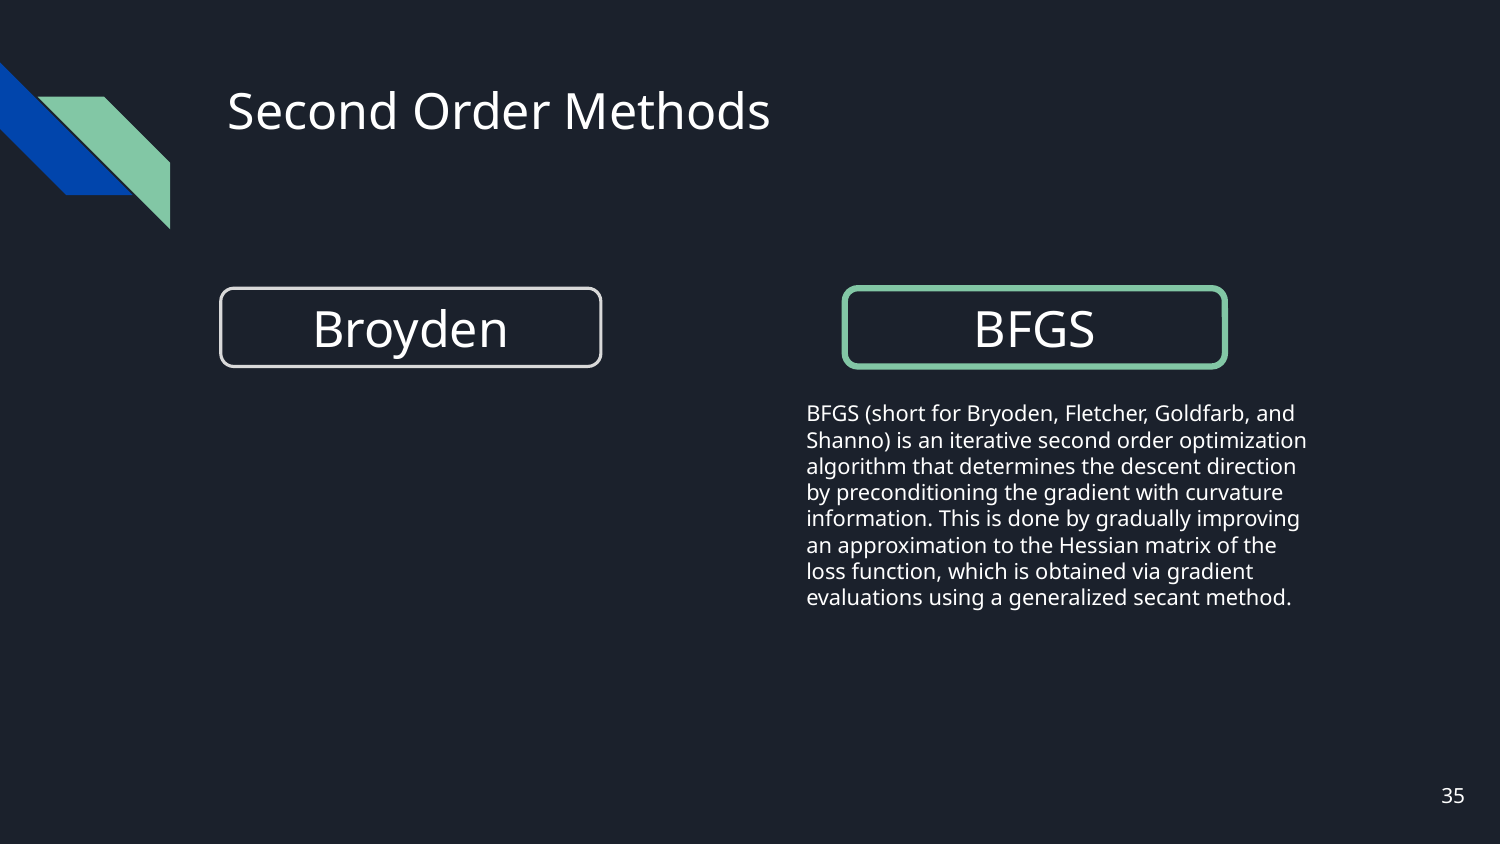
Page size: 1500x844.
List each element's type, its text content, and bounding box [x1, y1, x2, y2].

slide_number ‹#› [1389, 764, 1480, 830]
text_box Broyden [220, 288, 601, 367]
title Second Order Methods [212, 64, 1368, 215]
text_box BFGS [844, 288, 1225, 367]
text_box BFGS (short for Bryoden, Fletcher, Goldfarb, and Shanno) is an iterative second order optimization algorithm that determines the descent direction by preconditioning the gradient with curvature information. This is done by gradually improving an approximation to the Hessian matrix of the loss function, which is obtained via gradient evaluations using a generalized secant method. [791, 385, 1324, 625]
